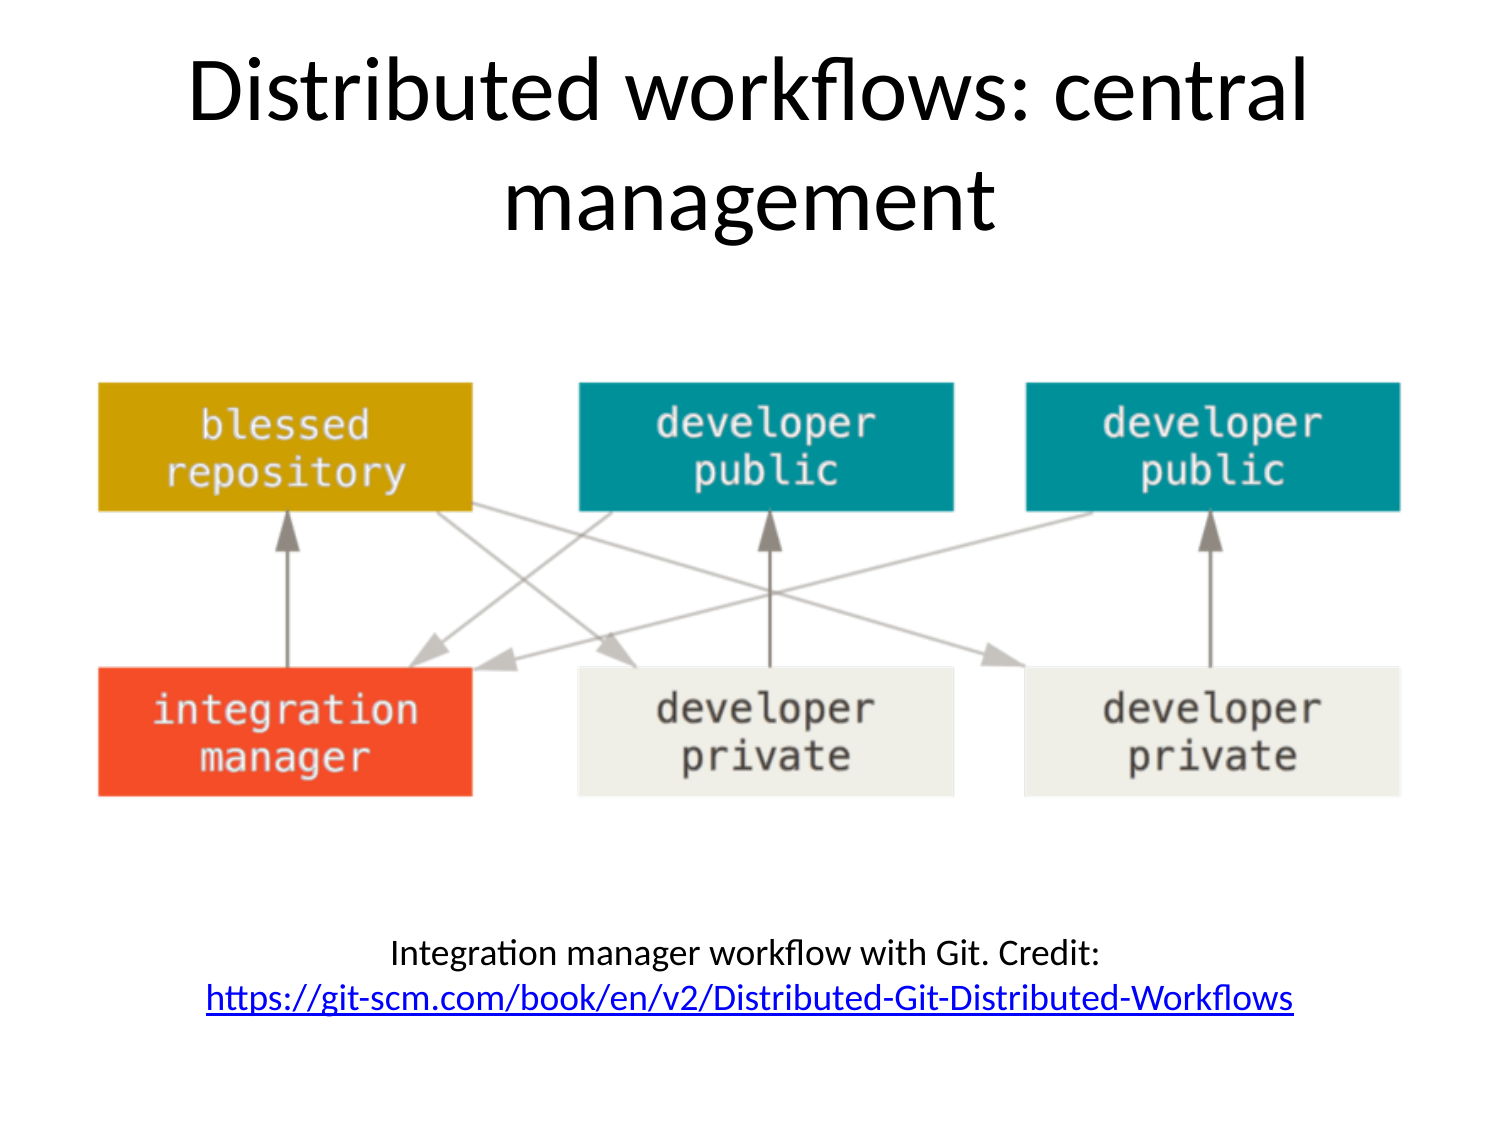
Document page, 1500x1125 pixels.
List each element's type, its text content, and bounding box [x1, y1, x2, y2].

text_box Integration manager workflow with Git. Credit: https://git-scm.com/book/en/v2/Distributed-Git-Distributed-Workflows [74, 920, 1425, 1005]
picture [74, 366, 1426, 817]
title Distributed workflows: central management [75, 45, 1425, 233]
